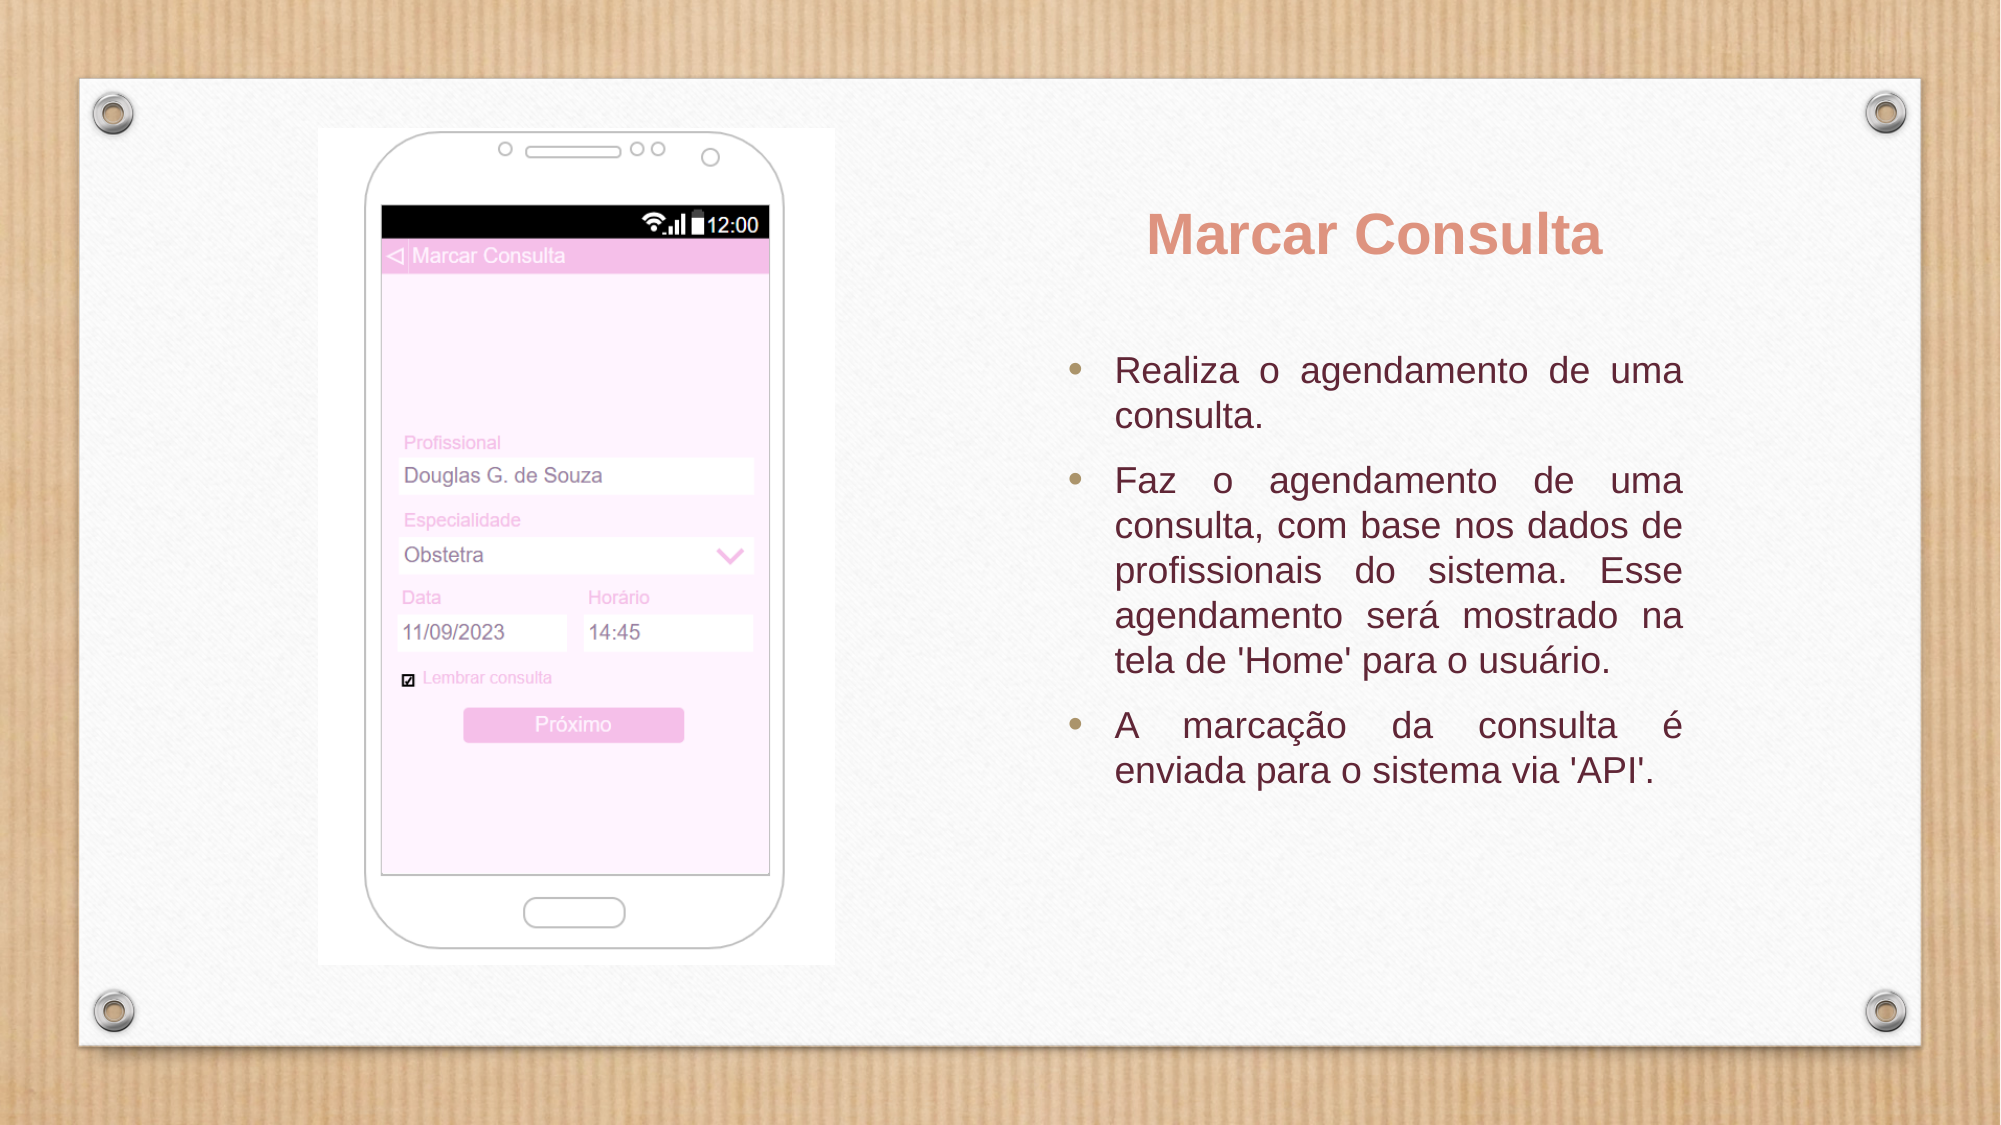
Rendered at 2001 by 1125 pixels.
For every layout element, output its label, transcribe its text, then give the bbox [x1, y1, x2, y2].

text_box Realiza o agendamento de uma consulta. Faz o agendamento de uma consulta, com base nos dados de profissionais do sistema. Esse agendamento será mostrado na tela de 'Home' para o usuário. A marcação da consulta é enviada para o sistema via 'API'. [1052, 339, 1698, 965]
picture [0, 0, 2001, 1125]
text_box Marcar Consulta [1052, 100, 1698, 339]
